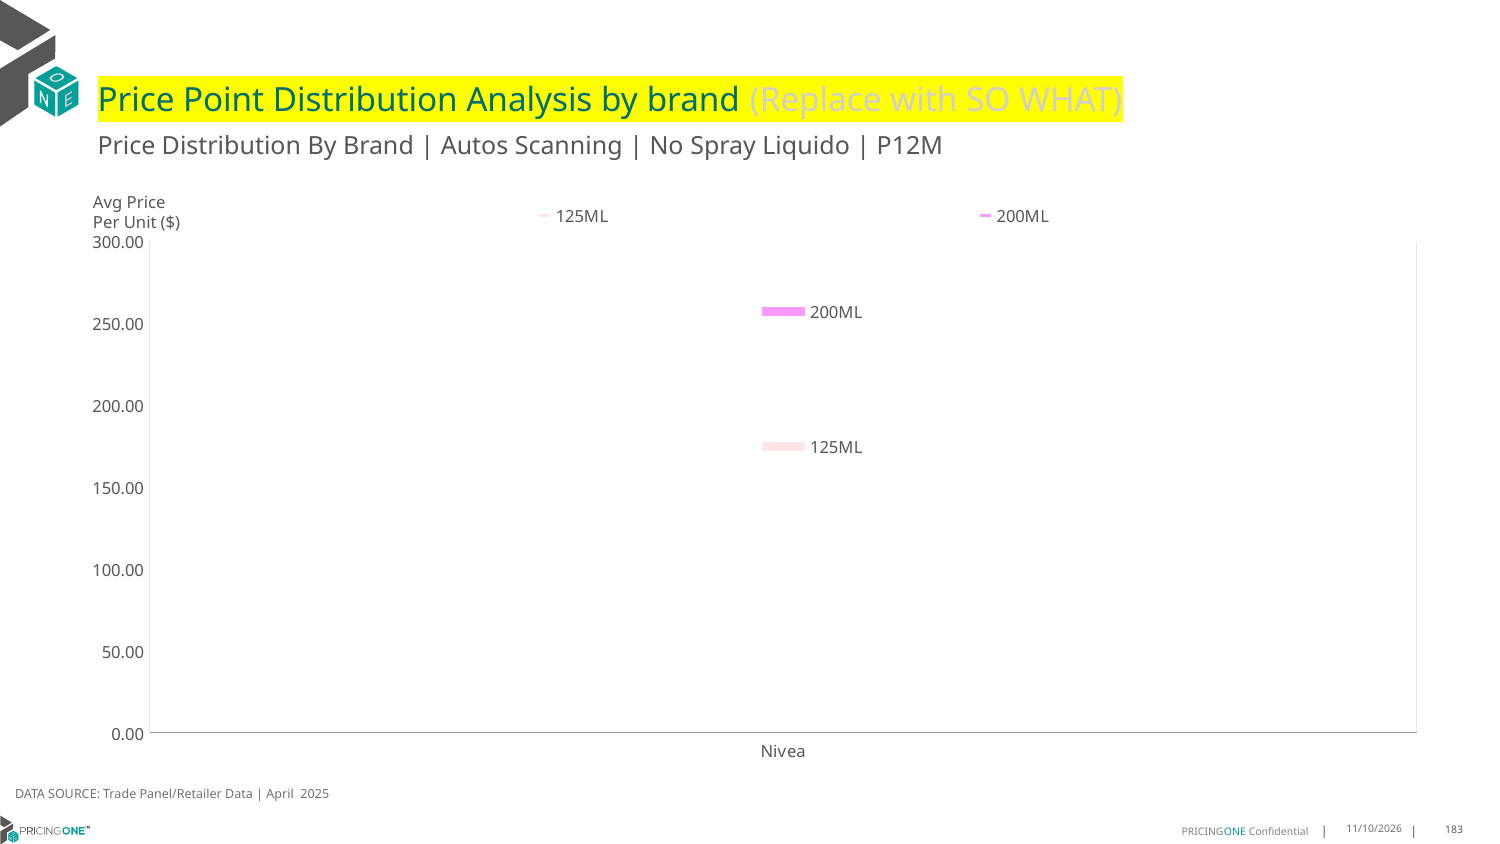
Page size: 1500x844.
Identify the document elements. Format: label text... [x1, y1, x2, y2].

title Price Point Distribution Analysis by brand (Replace with SO WHAT) [82, 0, 1418, 127]
chart [88, 185, 1418, 776]
slide_number 183 [1417, 815, 1479, 844]
list Price Distribution By Brand | Autos Scanning | No Spray Liquido | P12M [82, 127, 1418, 186]
list DATA SOURCE: Trade Panel/Retailer Data | April 2025 [0, 776, 750, 814]
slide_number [1325, 815, 1417, 844]
